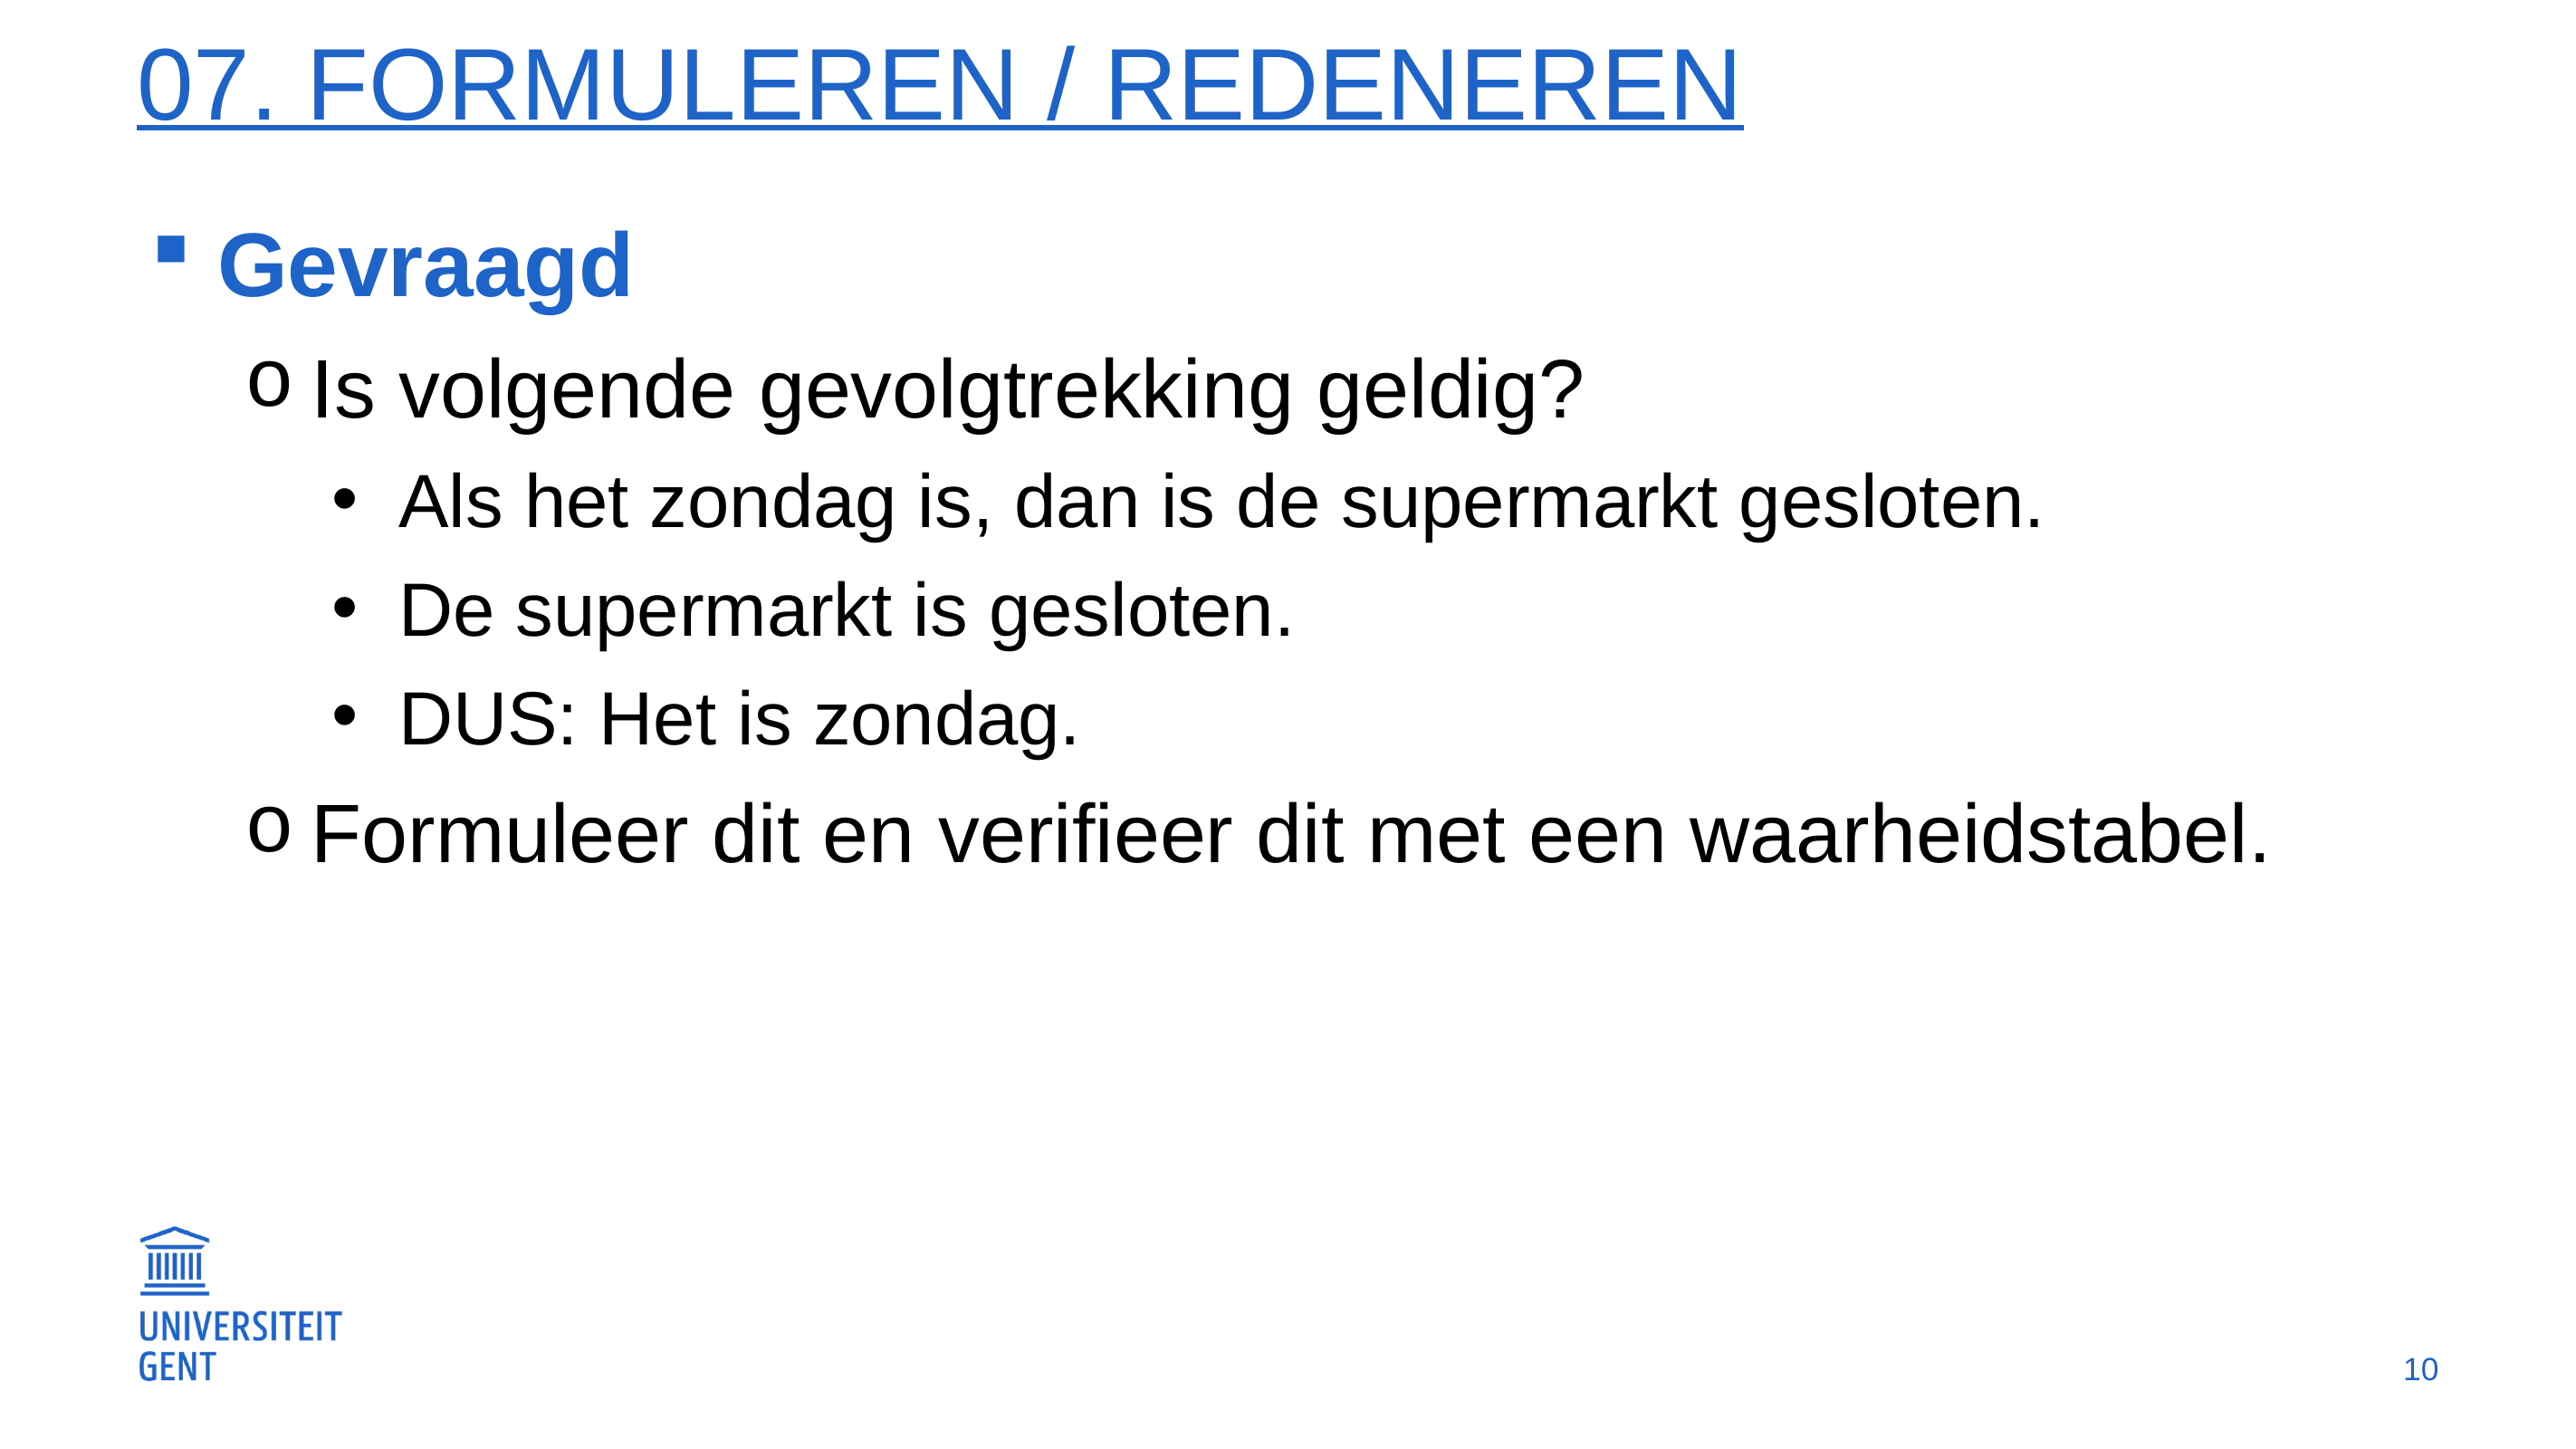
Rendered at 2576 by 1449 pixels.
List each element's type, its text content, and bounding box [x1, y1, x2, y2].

title 07. Formuleren / REDENEREN [123, 20, 2456, 149]
picture [72, 1174, 415, 1449]
list Gevraagd Is volgende gevolgtrekking geldig? Als het zondag is, dan is de supermarkt gesloten. De supermarkt is gesloten. DUS: Het is zondag. Formuleer dit en verifieer dit met een waarheidstabel. [124, 177, 2456, 1173]
slide_number 10 [2315, 1329, 2453, 1407]
